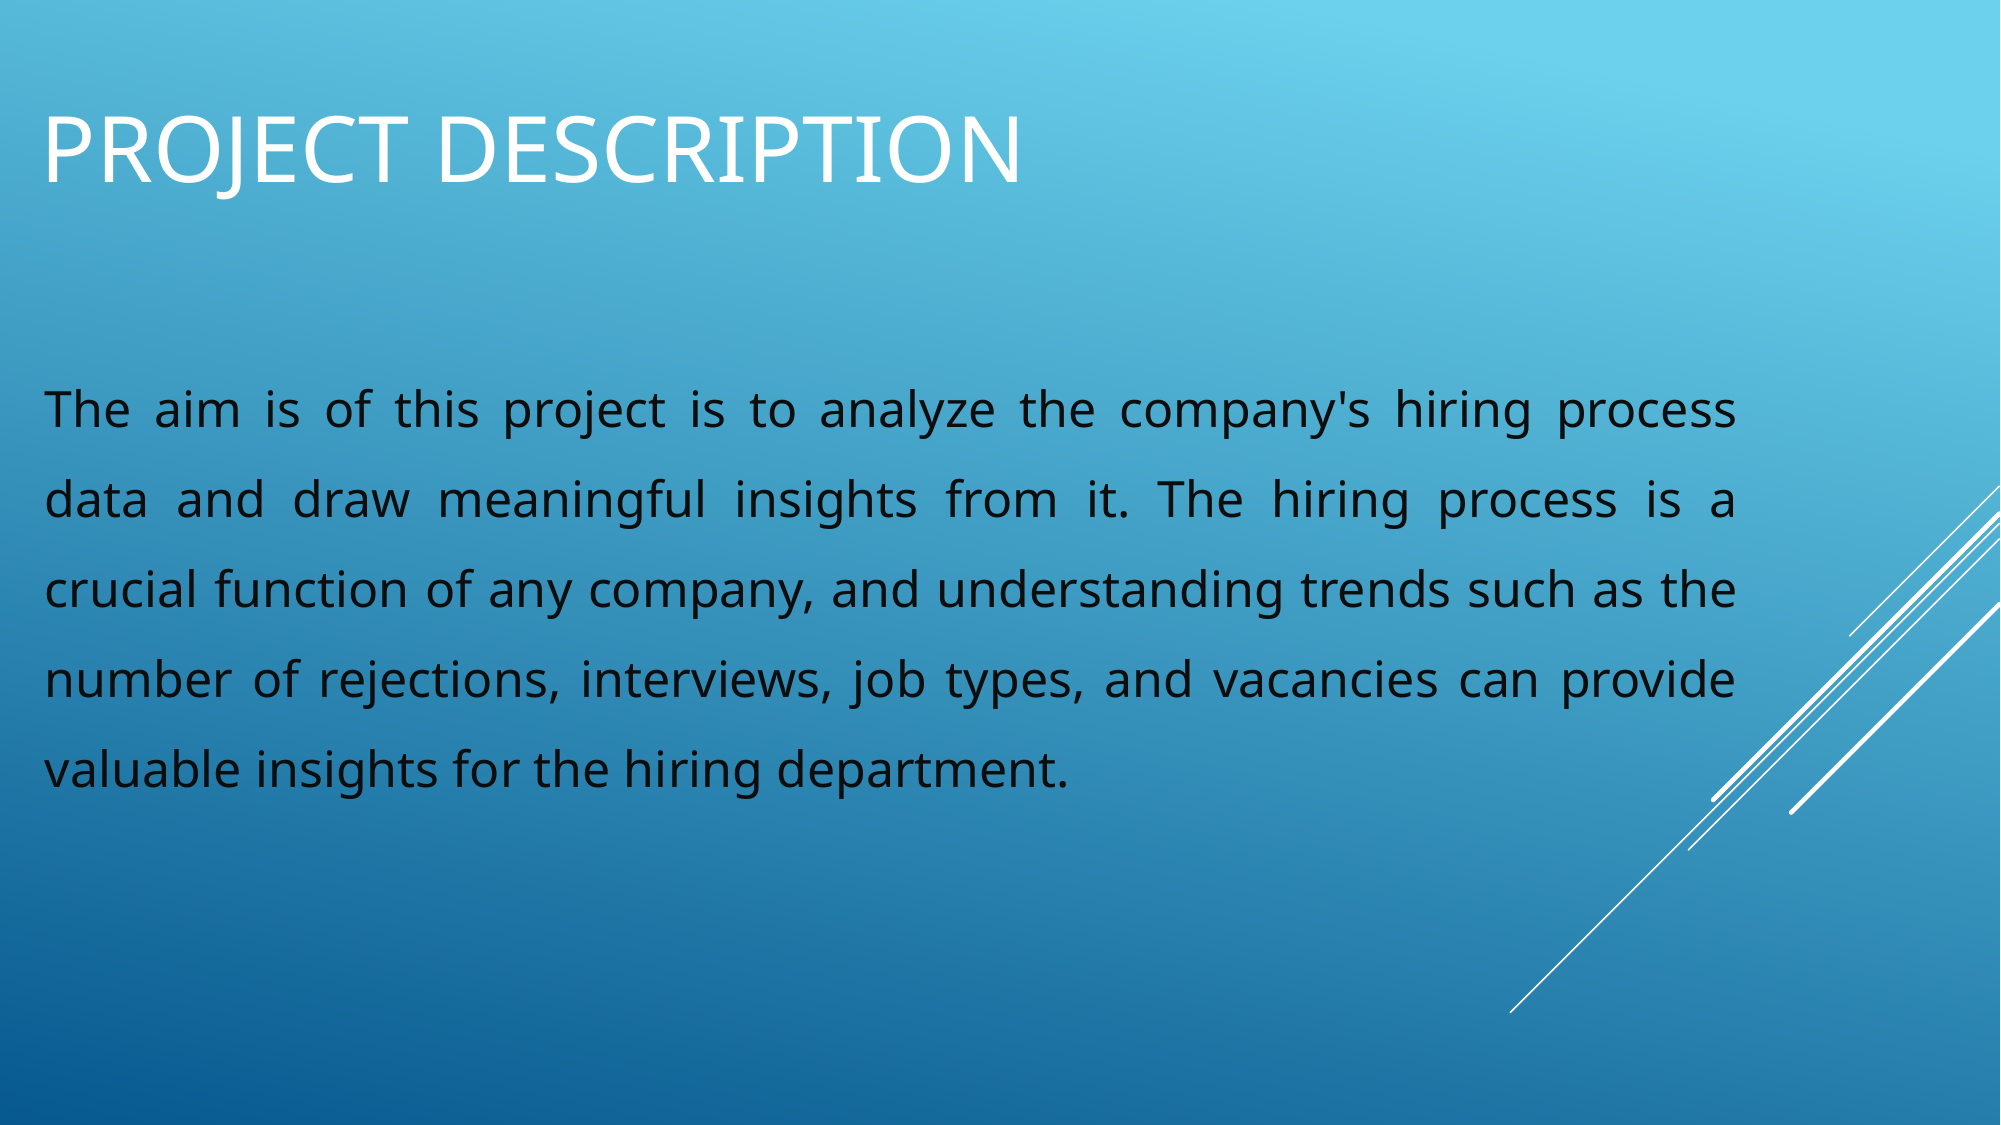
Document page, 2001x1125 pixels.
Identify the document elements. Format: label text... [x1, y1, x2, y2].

list The aim is of this project is to analyze the company's hiring process data and draw meaningful insights from it. The hiring process is a crucial function of any company, and understanding trends such as the number of rejections, interviews, job types, and vacancies can provide valuable insights for the hiring department. [29, 340, 1754, 1064]
title Project Description [25, 21, 1426, 269]
